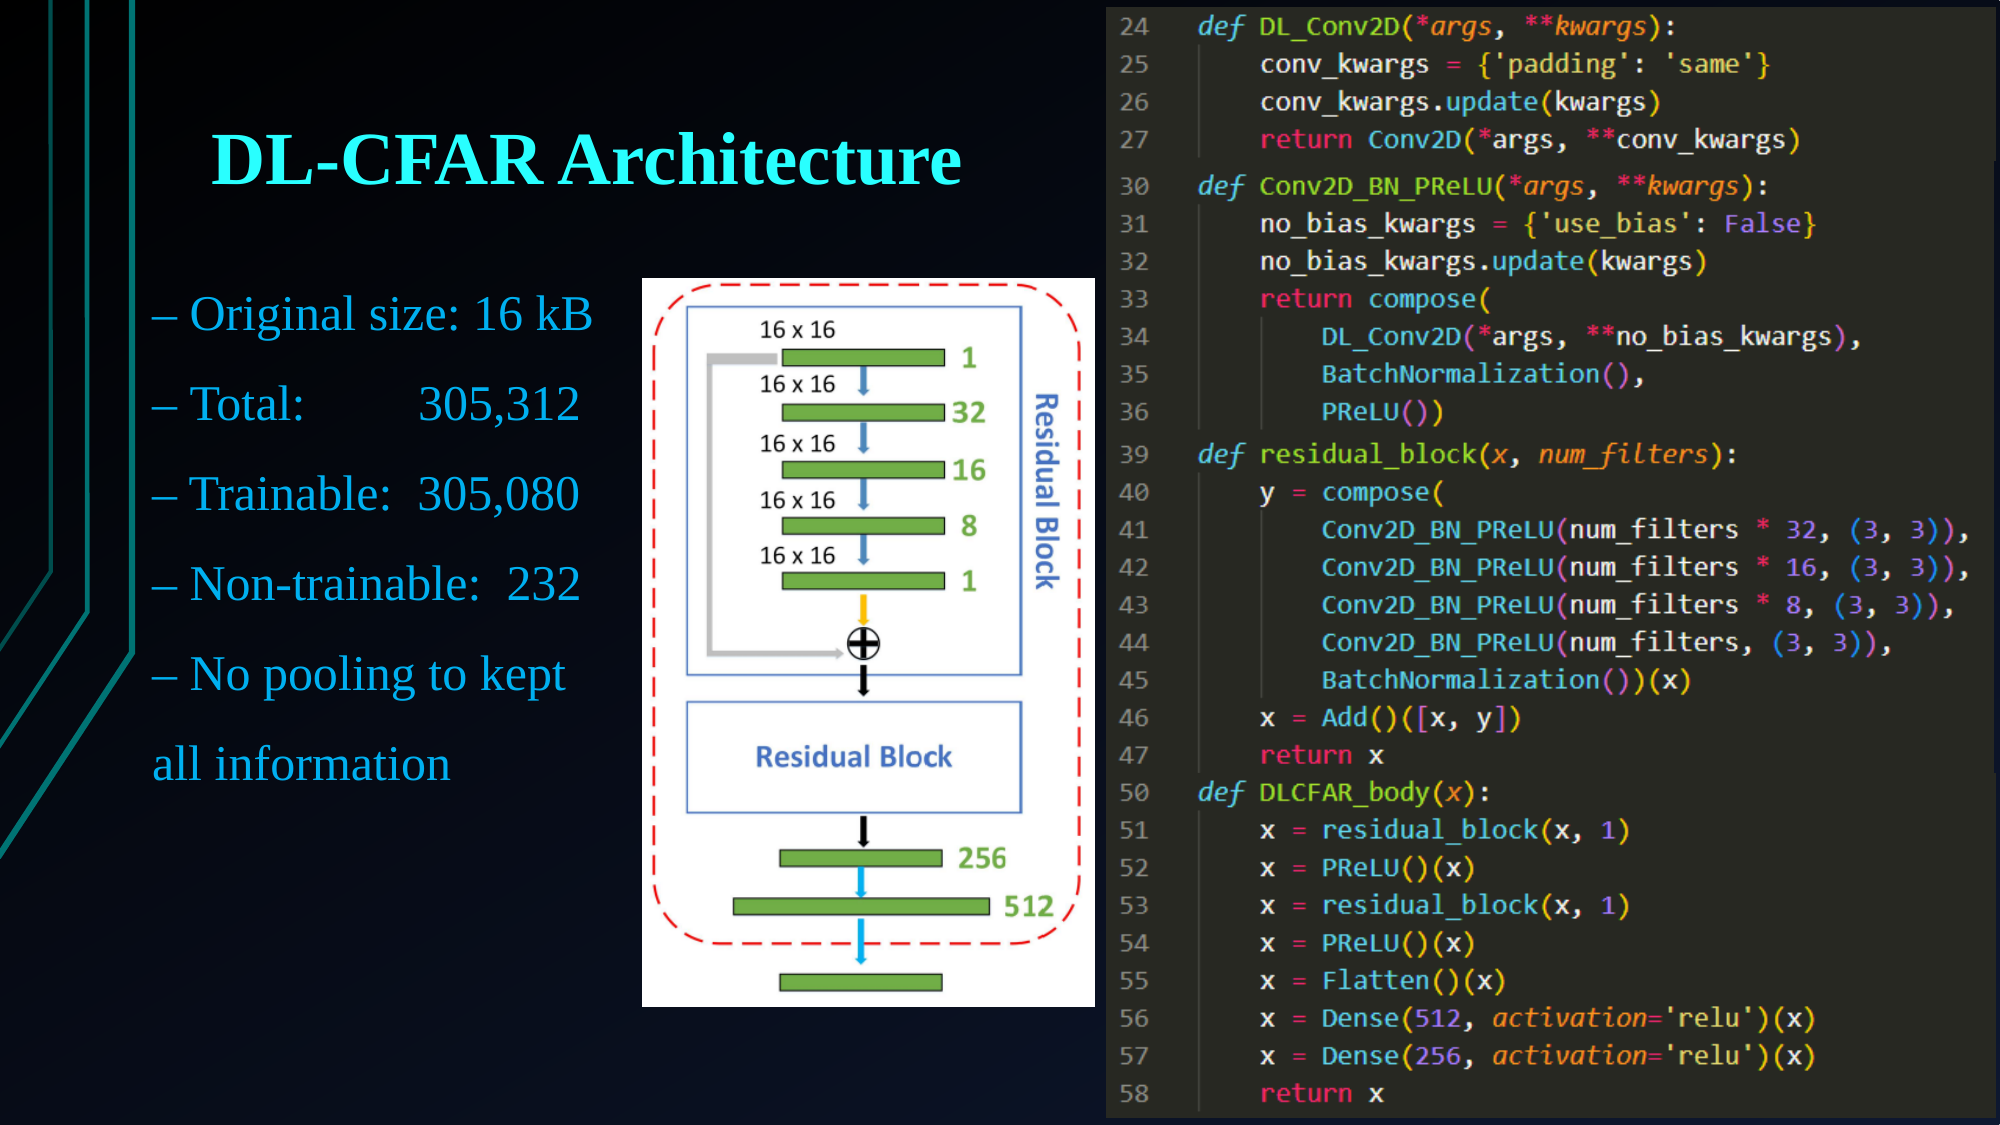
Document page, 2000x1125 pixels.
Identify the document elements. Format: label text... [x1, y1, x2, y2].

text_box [1105, 7, 1996, 1118]
text_box – Original size: 16 kB – Total: 305,312 – Trainable: 305,080 – Non-trainable: 232 – No pooling to kept all information [137, 243, 682, 799]
picture [641, 278, 1095, 1007]
text_box DL-CFAR Architecture [196, 101, 1102, 207]
